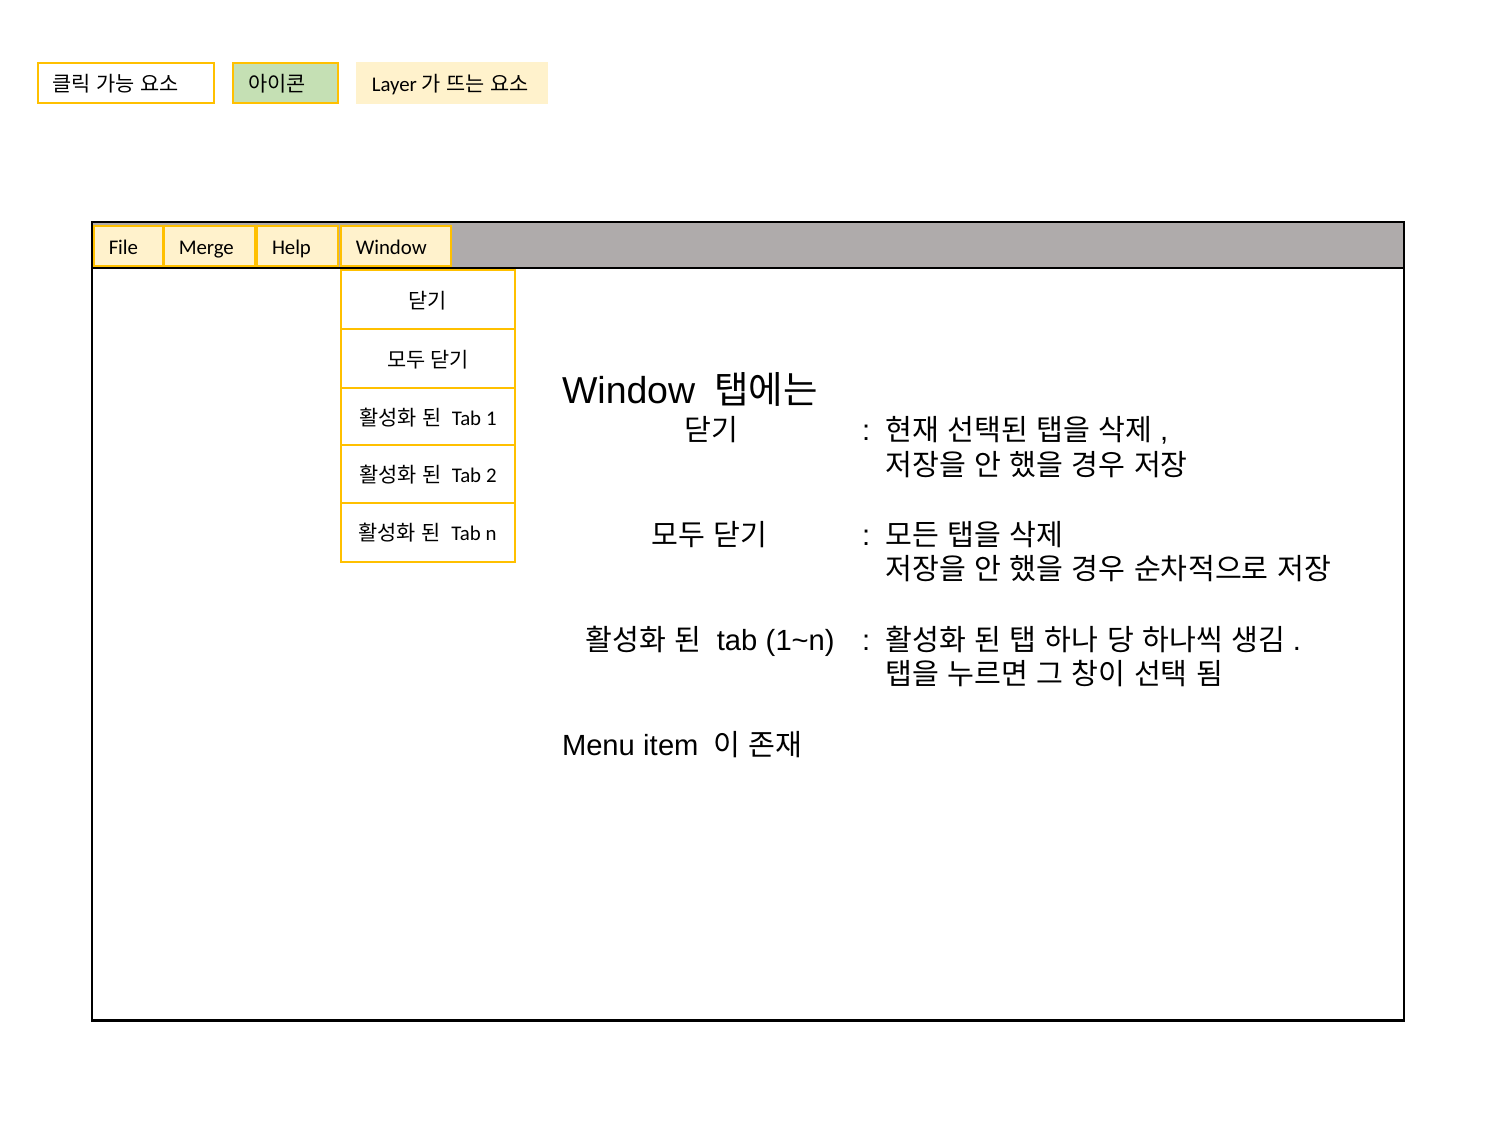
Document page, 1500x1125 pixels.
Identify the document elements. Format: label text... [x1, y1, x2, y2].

text_box 활성화 된 Tab 1 [340, 387, 516, 444]
text_box 닫기 [340, 269, 516, 328]
text_box 활성화 된 Tab 2 [340, 444, 516, 502]
text_box Layer가 뜨는 요소 [356, 62, 548, 104]
text_box 아이콘 [232, 62, 339, 104]
text_box [91, 269, 1405, 1022]
text_box 모두 닫기 [340, 328, 516, 387]
text_box 클릭 가능 요소 [37, 62, 215, 104]
text_box 활성화 된 Tab n [340, 502, 516, 563]
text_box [92, 222, 1405, 269]
text_box Window 탭에는 닫기 : 현재 선택된 탭을 삭제, 저장을 안 했을 경우 저장 모두 닫기 : 모든 탭을 삭제 저장을 안 했을 경우 순차적으로 저장 활성화 된 tab (1~n) : 활성화 된 탭 하나 당 하나씩 생김. 탭을 누르면 그 창이 선택 됨 Menu item 이 존재 [547, 358, 1388, 803]
